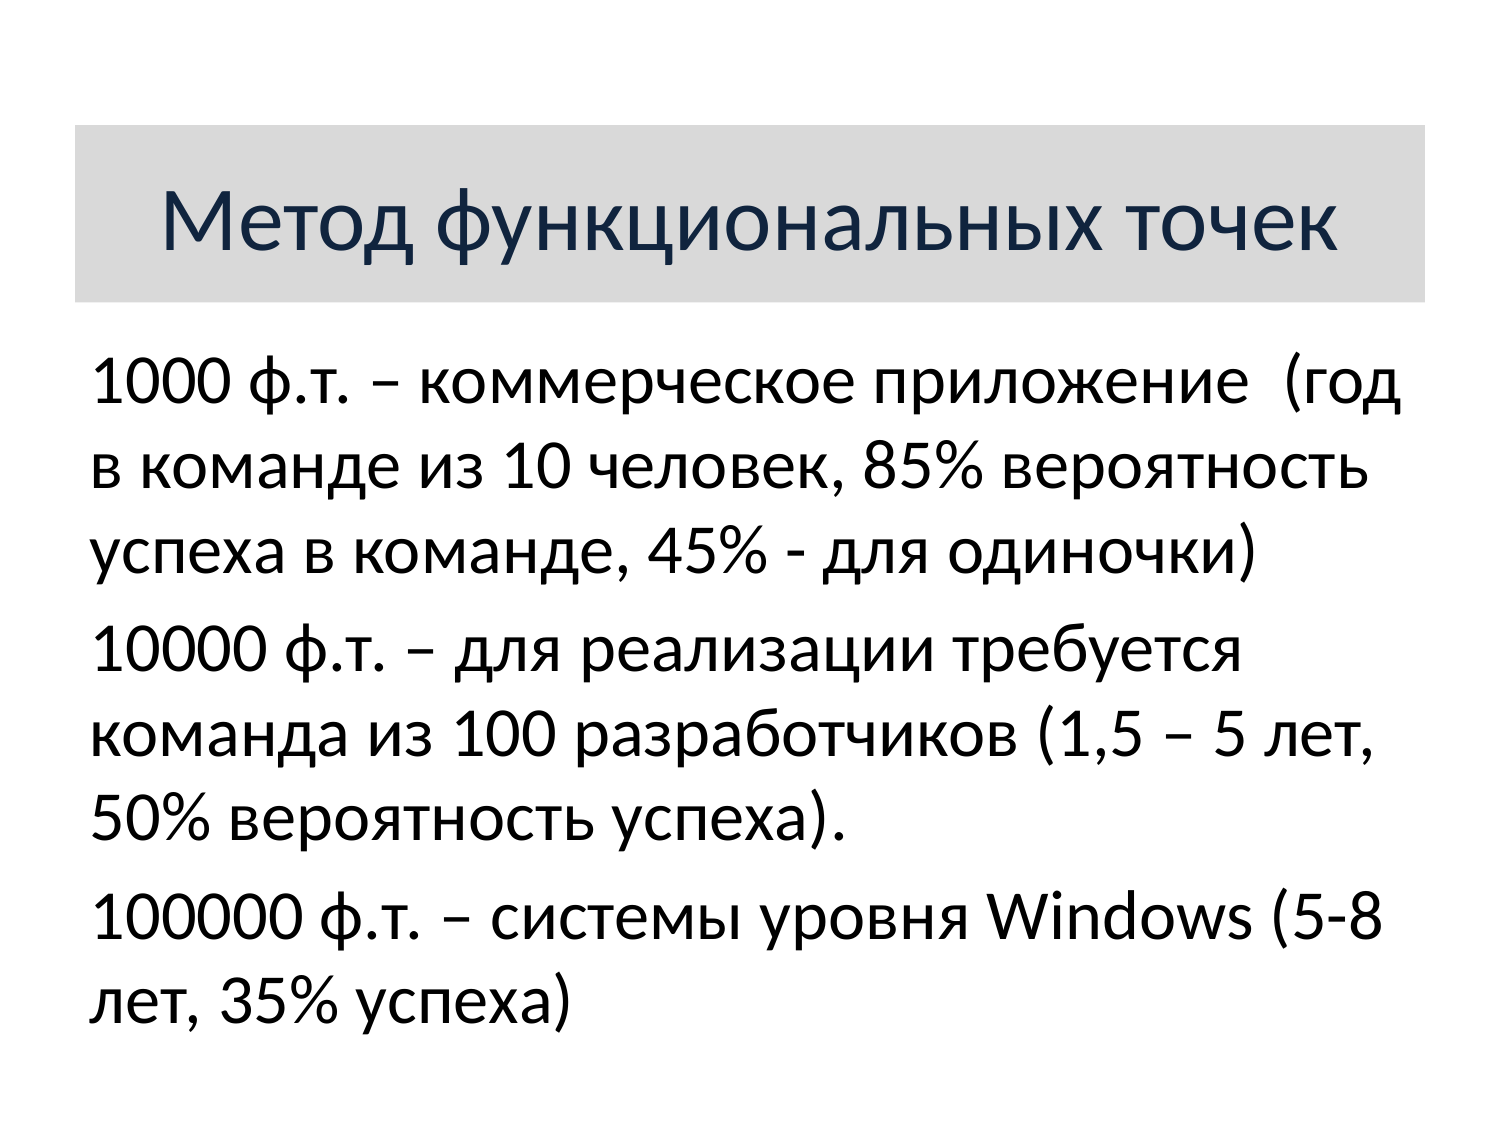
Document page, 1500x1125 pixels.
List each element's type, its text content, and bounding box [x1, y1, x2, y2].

text_box 1000 ф.т. – коммерческое приложение (год в команде из 10 человек, 85% вероятность успеха в команде, 45% - для одиночки) 10000 ф.т. – для реализации требуется команда из 100 разработчиков (1,5 – 5 лет, 50% вероятность успеха). 100000 ф.т. – системы уровня Windows (5-8 лет, 35% успеха) [75, 326, 1425, 1106]
text_box Метод функциональных точек [75, 125, 1425, 303]
